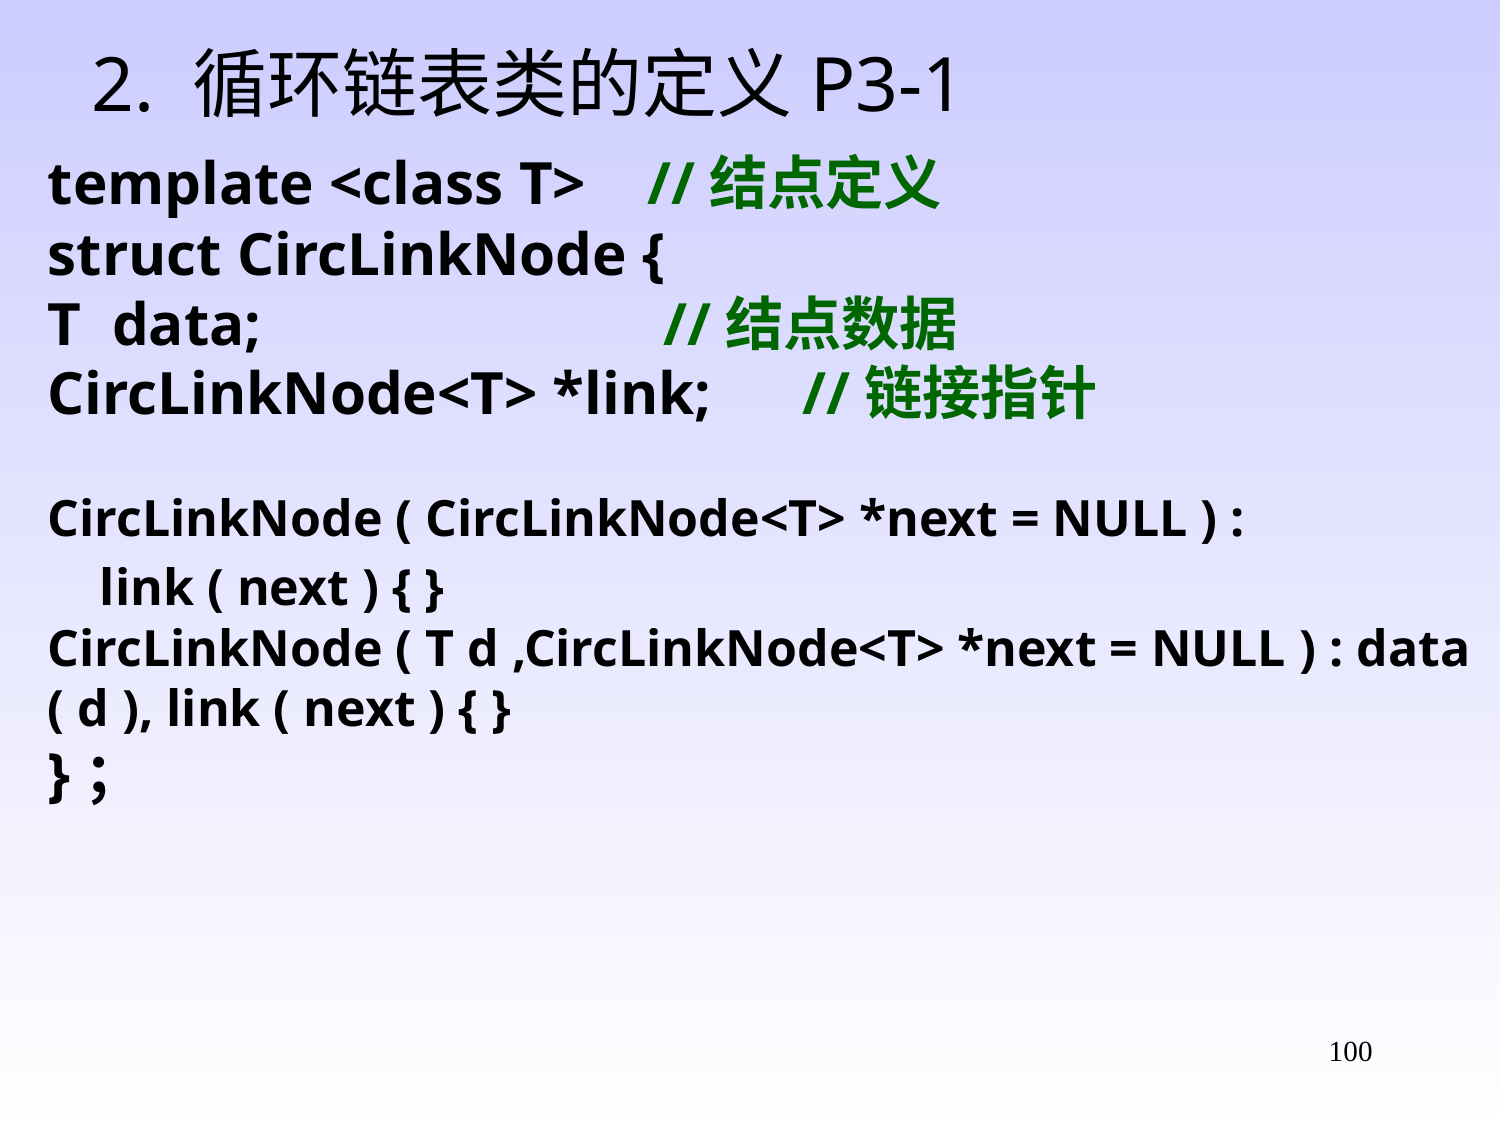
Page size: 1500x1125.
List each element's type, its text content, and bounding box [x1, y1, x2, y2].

text_box template <class T> //结点定义 struct CircLinkNode { T data; //结点数据 CircLinkNode<T> *link; //链接指针 CircLinkNode ( CircLinkNode<T> *next = NULL ) : link ( next ) { } CircLinkNode ( T d ,CircLinkNode<T> *next = NULL ) : data ( d ), link ( next ) { } }； [29, 137, 1500, 816]
title 2. 循环链表类的定义P3-1 [76, 24, 1113, 138]
text_box [1074, 1024, 1388, 1100]
